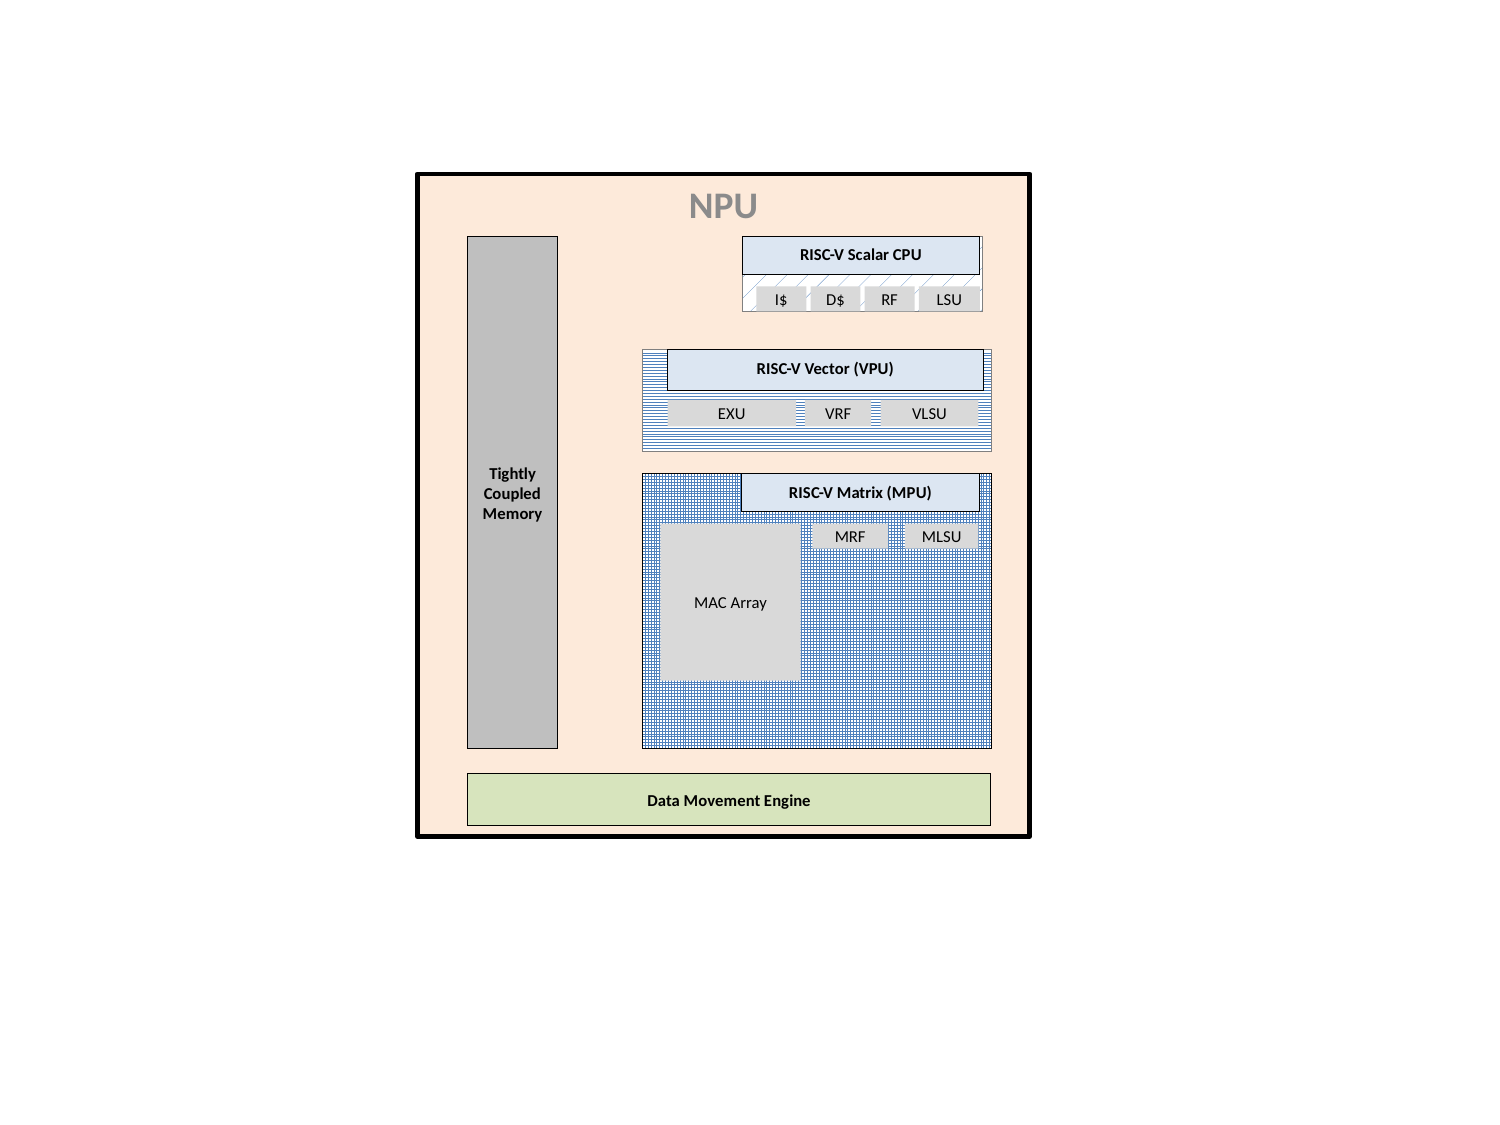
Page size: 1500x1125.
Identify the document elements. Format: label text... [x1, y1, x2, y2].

text_box EXU [667, 399, 797, 427]
text_box VLSU [880, 399, 979, 427]
text_box [642, 349, 992, 452]
text_box VRF [804, 399, 872, 427]
text_box MRF [812, 523, 889, 549]
text_box D$ [810, 286, 861, 312]
text_box Tightly Coupled Memory [467, 236, 558, 749]
text_box LSU [918, 286, 980, 312]
subtitle NPU [417, 173, 1030, 837]
text_box [742, 236, 983, 312]
text_box RISC-V Matrix (MPU) [741, 473, 980, 512]
text_box RF [864, 286, 915, 312]
text_box RISC-V Scalar CPU [742, 236, 980, 275]
text_box RISC-V Vector (VPU) [667, 349, 984, 391]
text_box Data Movement Engine [467, 773, 991, 826]
text_box MAC Array [660, 523, 801, 681]
text_box MLSU [904, 523, 979, 549]
text_box [642, 473, 992, 749]
text_box I$ [756, 286, 807, 312]
